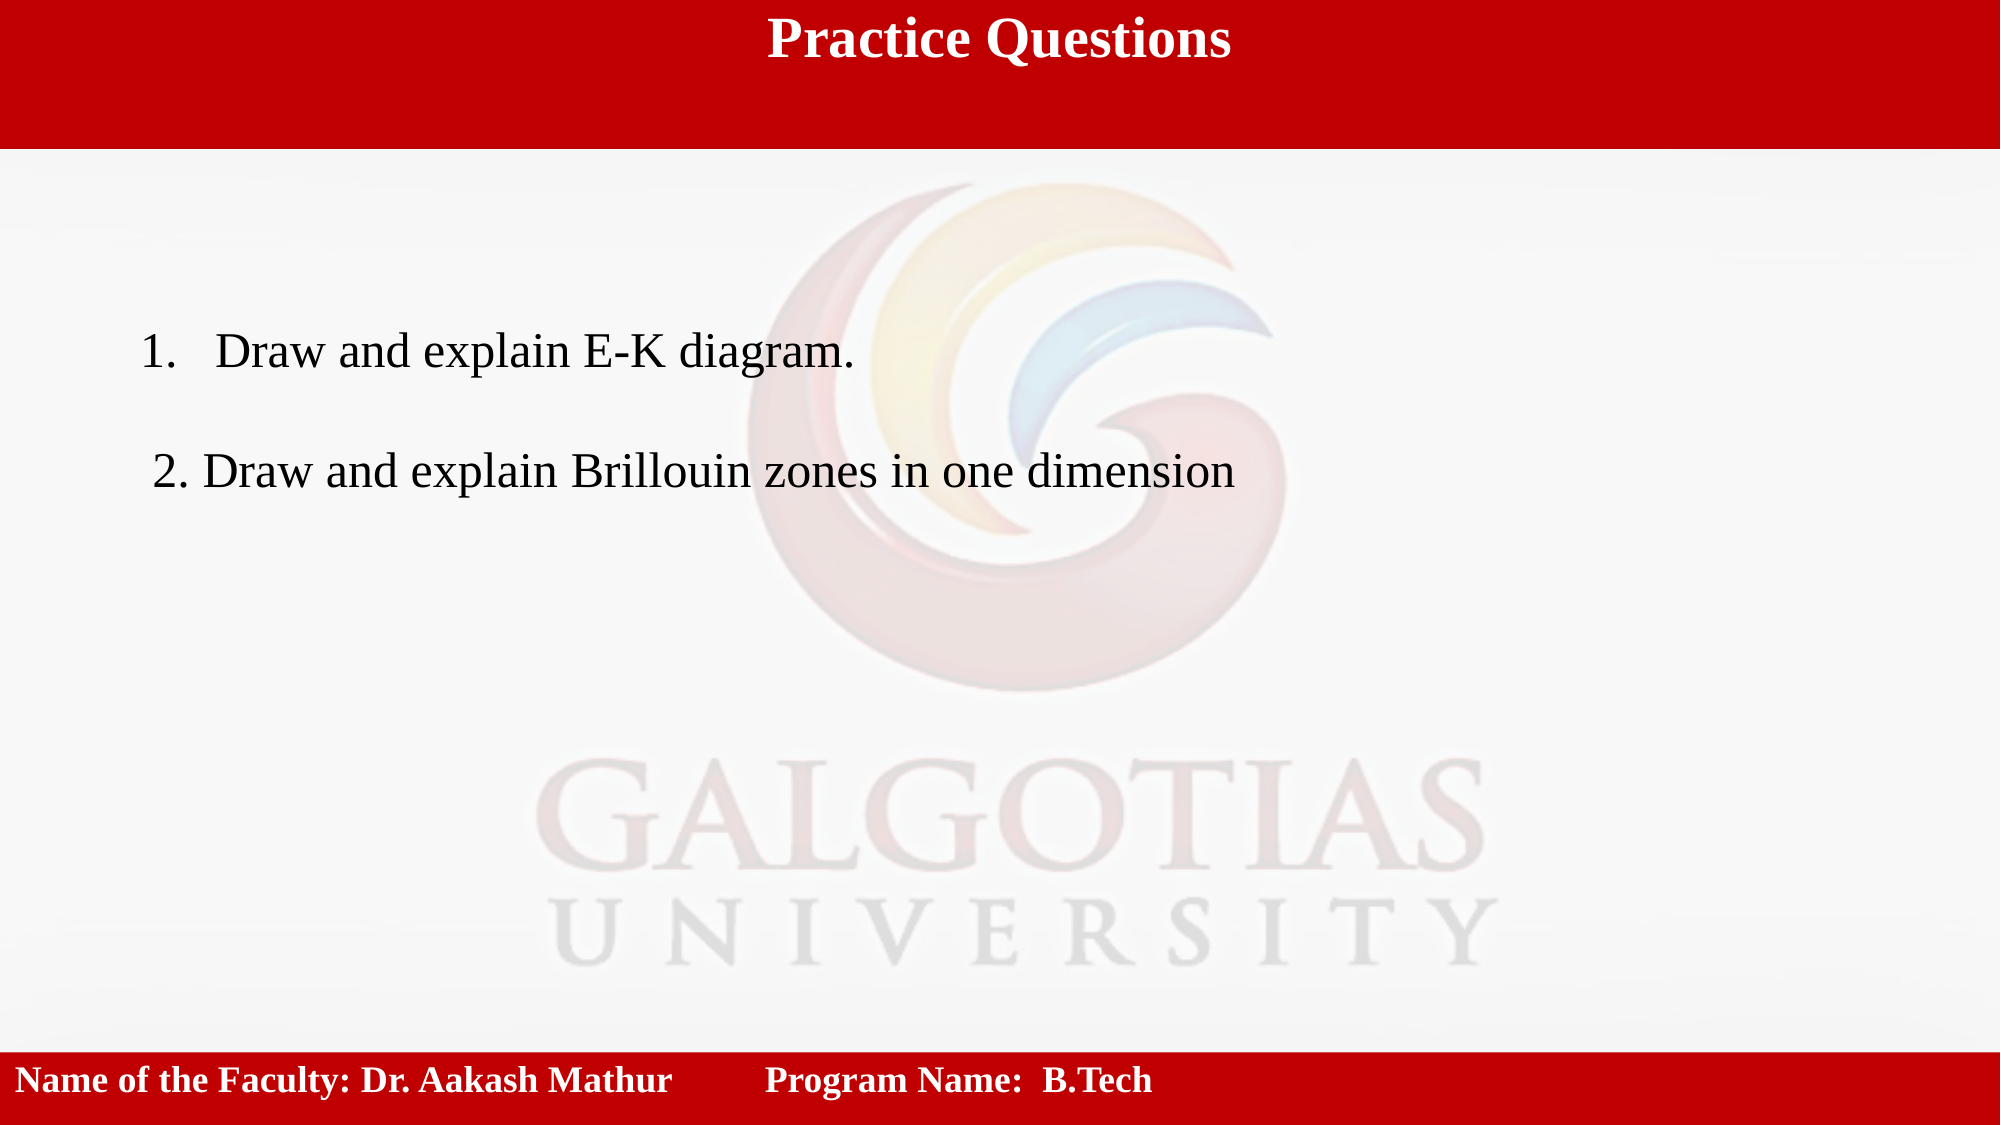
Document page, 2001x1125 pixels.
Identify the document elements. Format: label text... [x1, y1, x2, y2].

text_box Draw and explain E-K diagram. 2. Draw and explain Brillouin zones in one dimension [125, 309, 1860, 565]
text_box Practice Questions [0, 0, 2000, 149]
text_box Name of the Faculty: Dr. Aakash Mathur Program Name: B.Tech [0, 1052, 2000, 1125]
